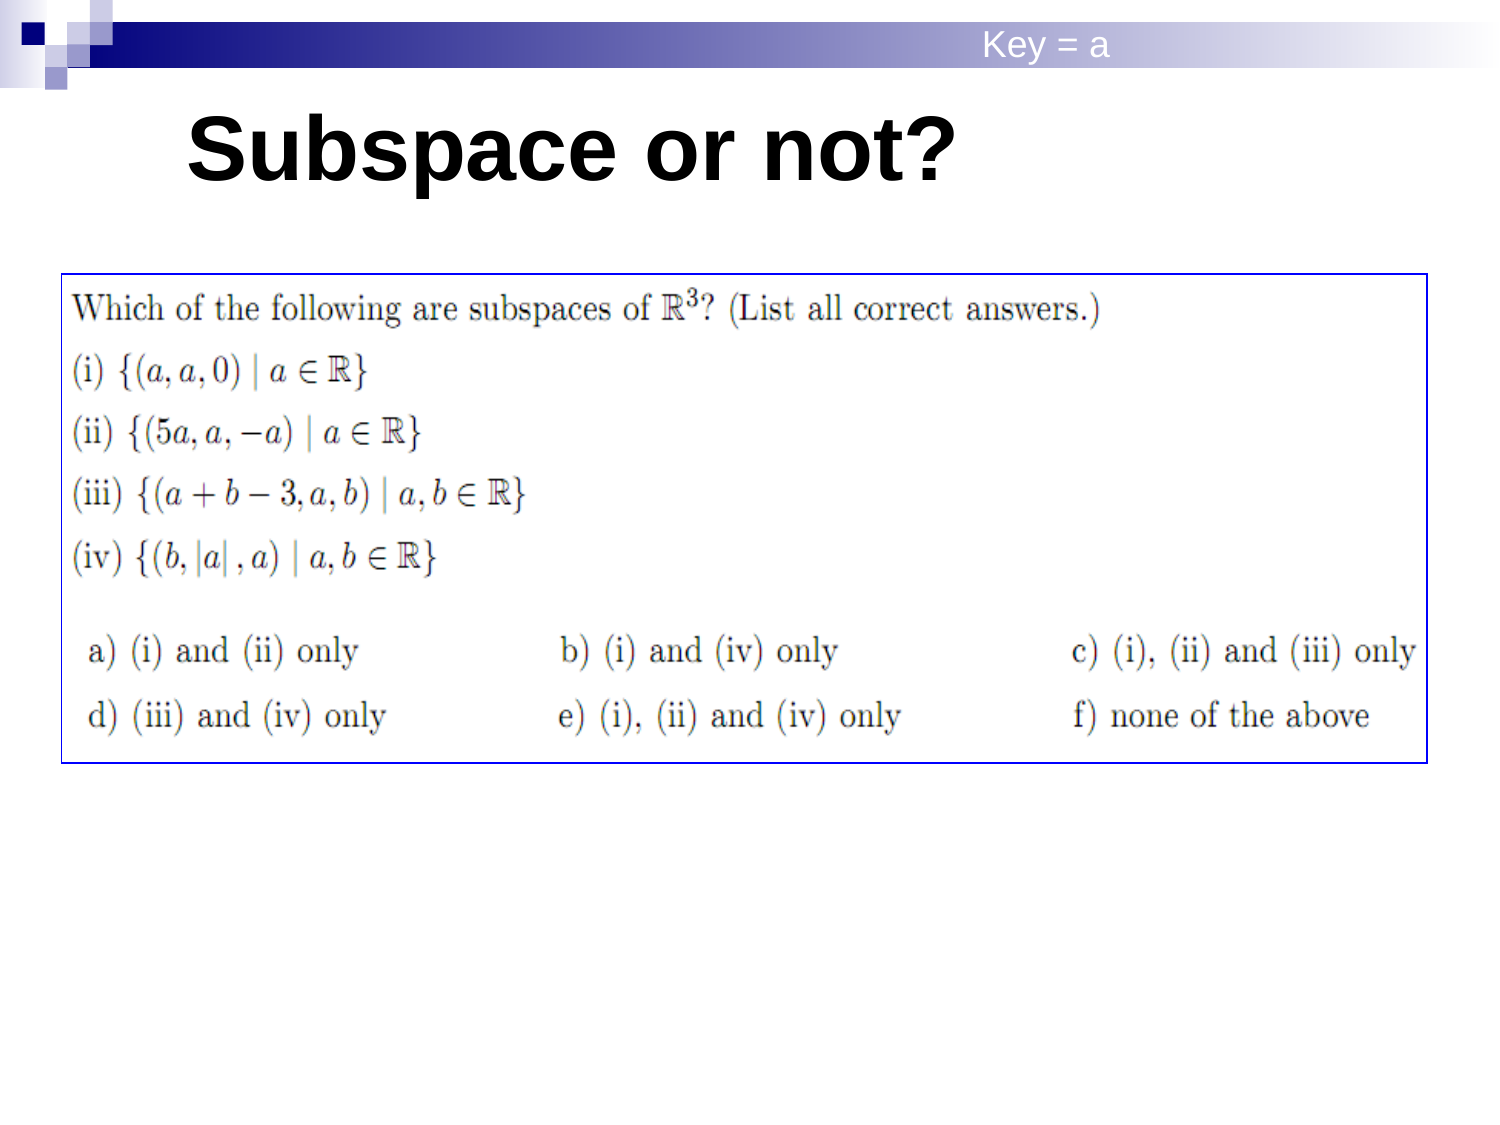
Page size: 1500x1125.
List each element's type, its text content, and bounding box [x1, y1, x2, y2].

picture [62, 274, 1427, 763]
text_box Key = a [967, 12, 1126, 73]
title Subspace or not? [171, 50, 1324, 238]
